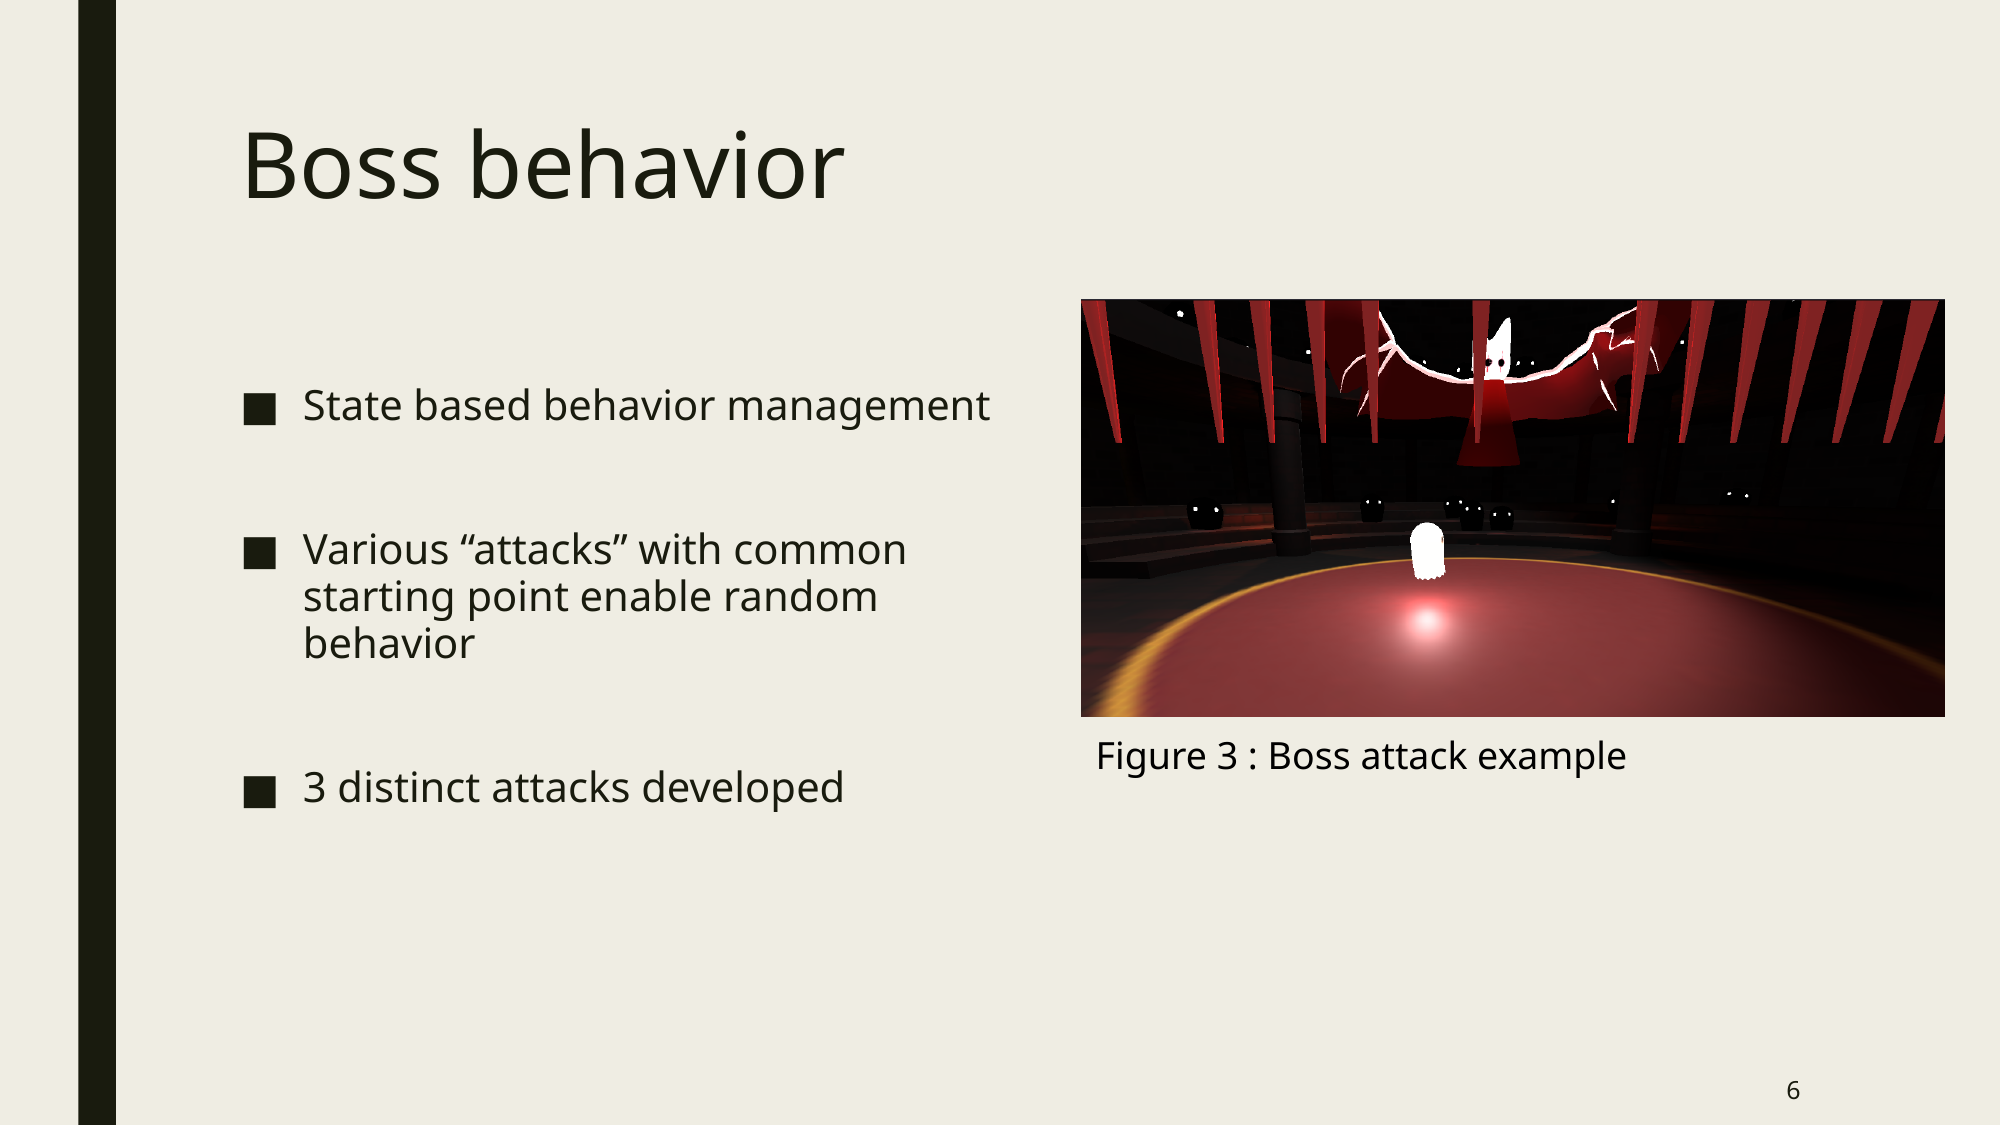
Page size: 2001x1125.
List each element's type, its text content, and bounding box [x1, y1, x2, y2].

picture [1080, 299, 1945, 717]
list State based behavior management Various “attacks” with common starting point enable random behavior 3 distinct attacks developed [225, 375, 1071, 963]
title Boss behavior [225, 112, 1800, 357]
text_box Figure 3 : Boss attack example [1080, 724, 1899, 785]
slide_number 6 [1553, 1058, 1816, 1125]
